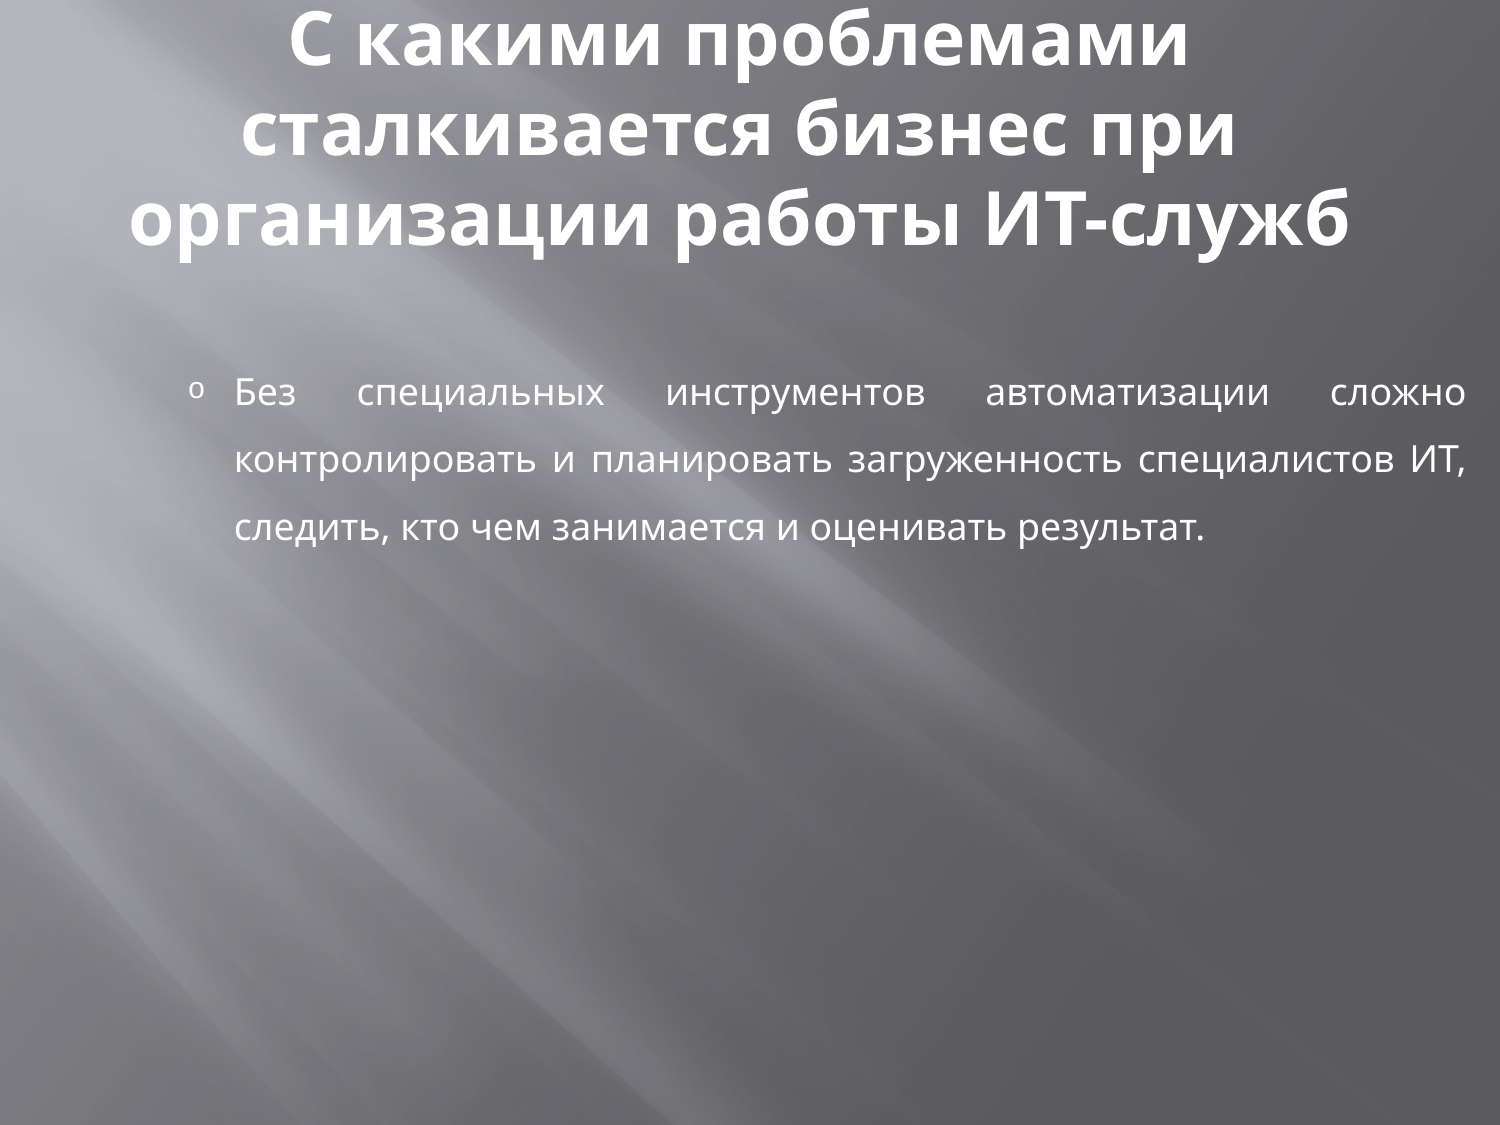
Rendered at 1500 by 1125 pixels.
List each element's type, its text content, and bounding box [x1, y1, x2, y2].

list Без специальных инструментов автоматизации сложно контролировать и планировать загруженность специалистов ИТ, следить, кто чем занимается и оценивать результат. [76, 338, 1483, 948]
title С какими проблемами сталкивается бизнес при организации работы ИТ-служб [64, 54, 1415, 197]
